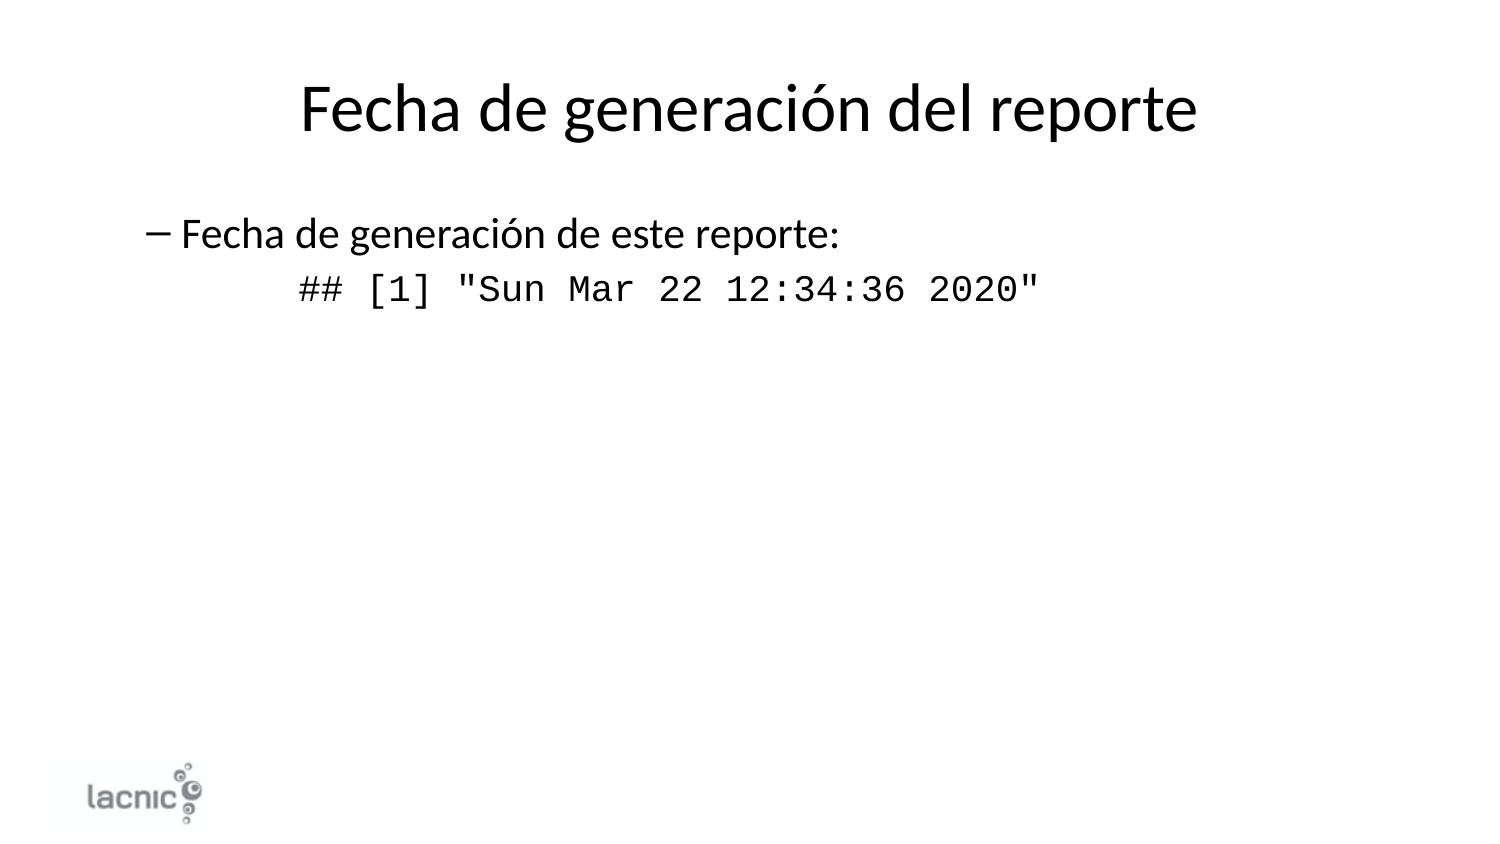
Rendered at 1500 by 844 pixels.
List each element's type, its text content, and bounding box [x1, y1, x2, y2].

picture [46, 759, 212, 835]
title Fecha de generación del reporte [75, 33, 1425, 175]
list Fecha de generación de este reporte: ## [1] "Sun Mar 22 12:34:36 2020" [75, 196, 1425, 754]
